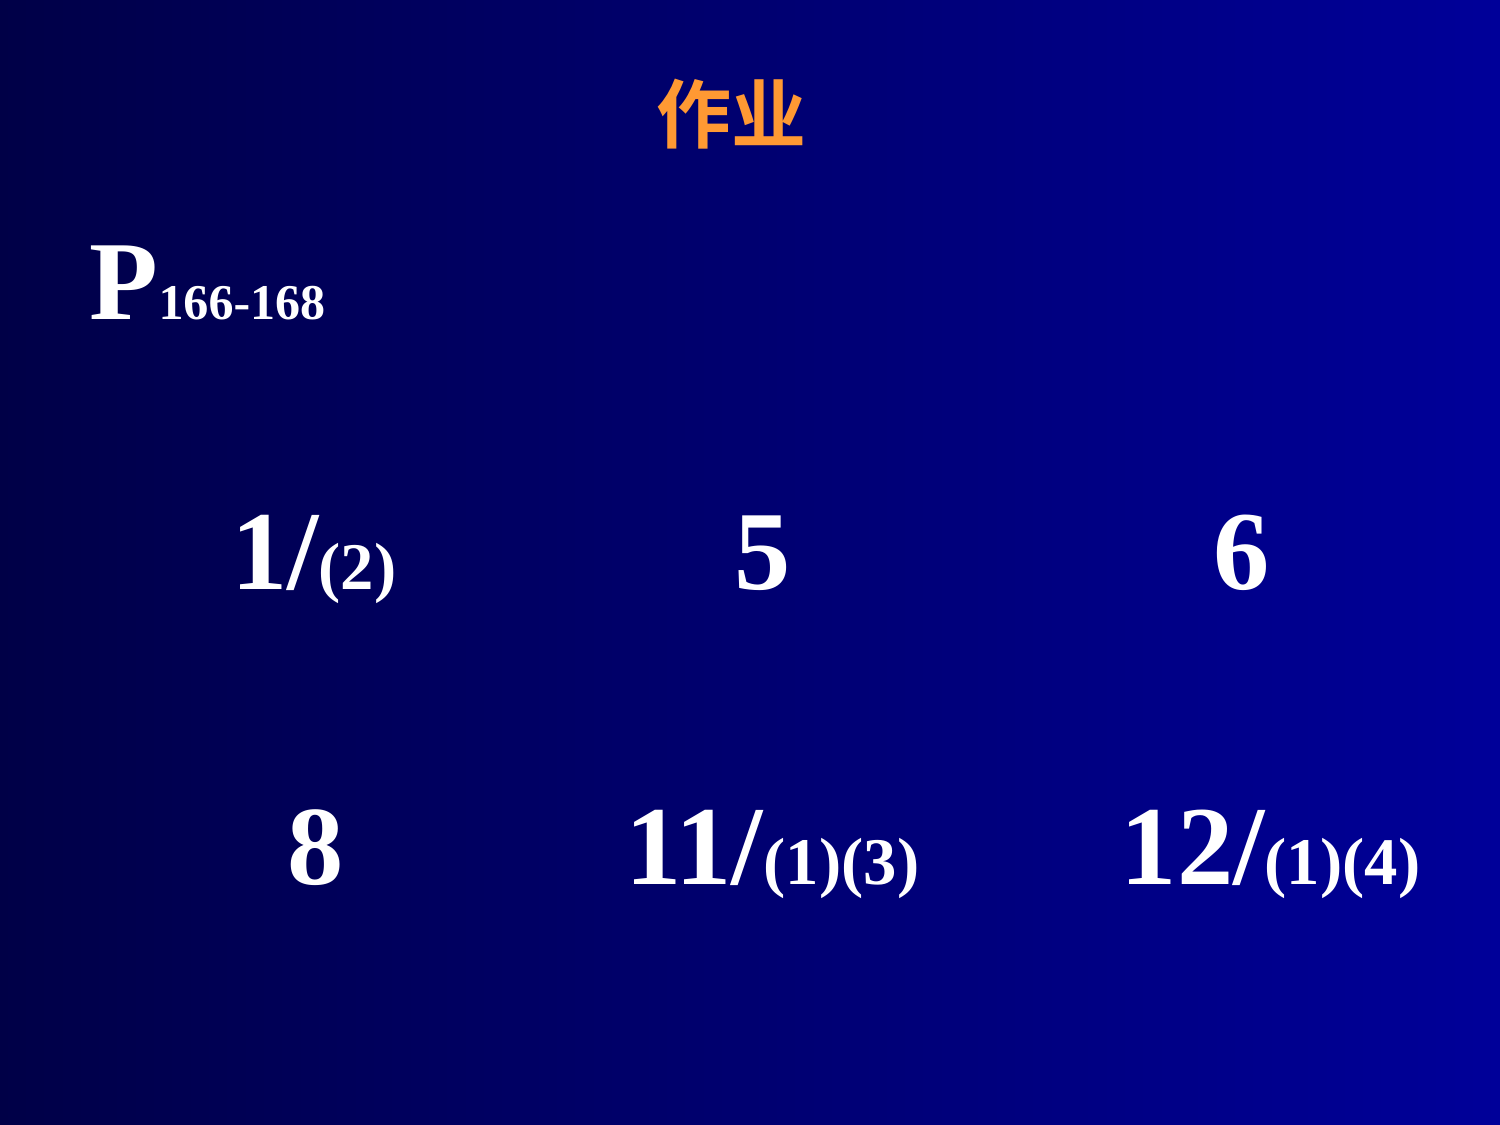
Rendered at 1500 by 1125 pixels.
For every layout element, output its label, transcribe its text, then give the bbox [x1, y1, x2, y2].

title 作业 [612, 62, 851, 163]
text_box P166-168 1/(2) 5 6 8 11/(1)(3) 12/(1)(4) [75, 199, 1459, 995]
